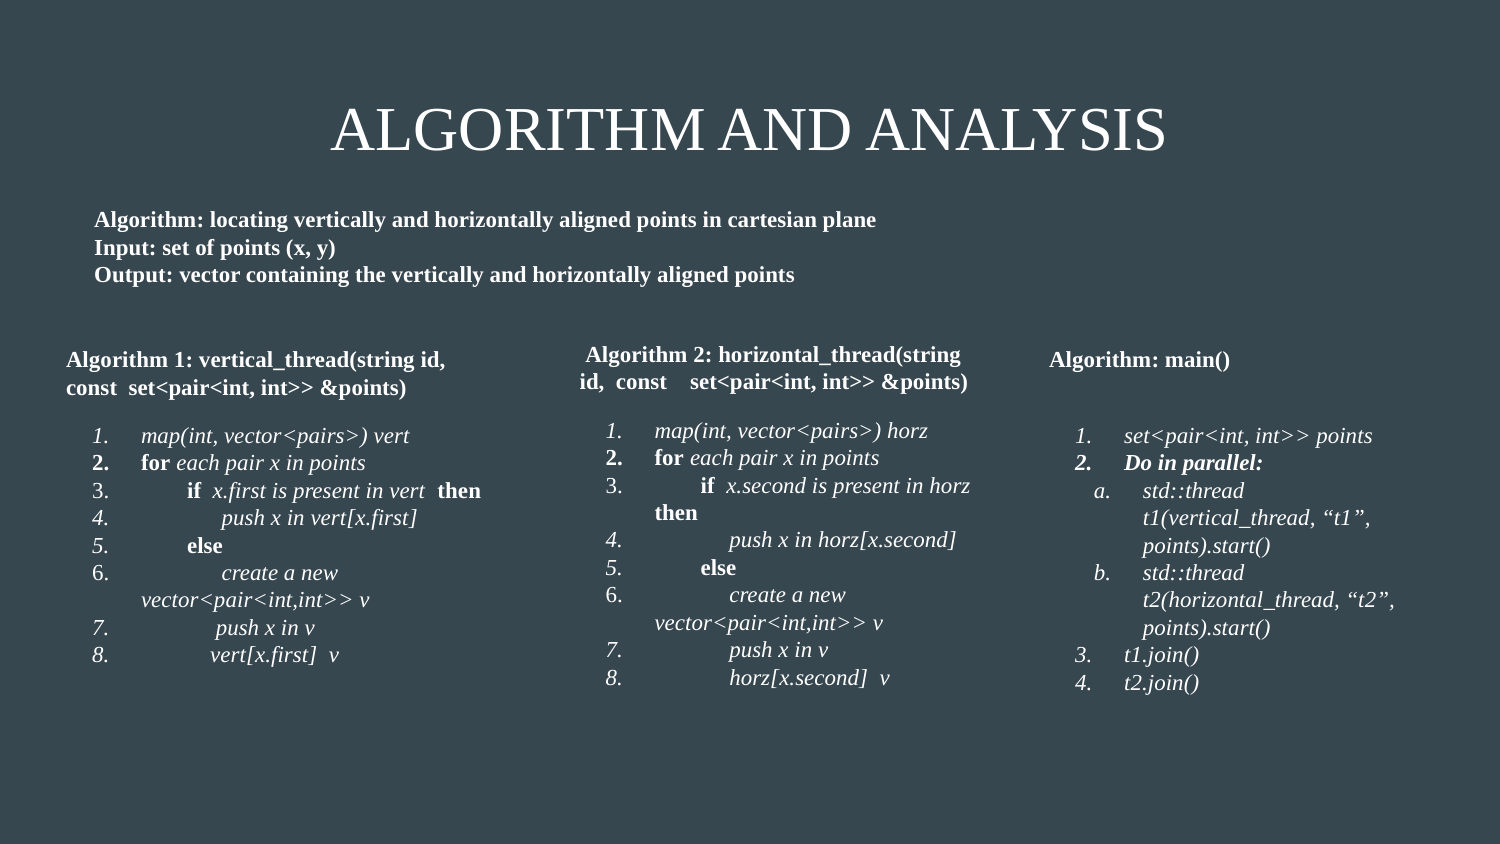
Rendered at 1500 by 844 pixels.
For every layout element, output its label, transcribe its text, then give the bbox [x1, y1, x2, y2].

text_box Algorithm: locating vertically and horizontally aligned points in cartesian plane Input: set of points (x, y) Output: vector containing the vertically and horizontally aligned points [79, 189, 1421, 307]
text_box Algorithm: main() set<pair<int, int>> points Do in parallel: std::thread t1(vertical_thread, “t1”, points).start() std::thread t2(horizontal_thread, “t2”, points).start() t1.join() t2.join() [1034, 329, 1414, 721]
text_box Algorithm 1: vertical_thread(string id, const set<pair<int, int>> &points) map(int, vector<pairs>) vert for each pair x in points if x.first is present in vert then push x in vert[x.first] else create a new vector<pair<int,int>> v push x in v vert[x.first] v [51, 329, 524, 778]
text_box Algorithm 2: horizontal_thread(string id, const set<pair<int, int>> &points) map(int, vector<pairs>) horz for each pair x in points if x.second is present in horz then push x in horz[x.second] else create a new vector<pair<int,int>> v push x in v horz[x.second] v [564, 324, 994, 754]
title ALGORITHM AND ANALYSIS [51, 72, 1449, 167]
